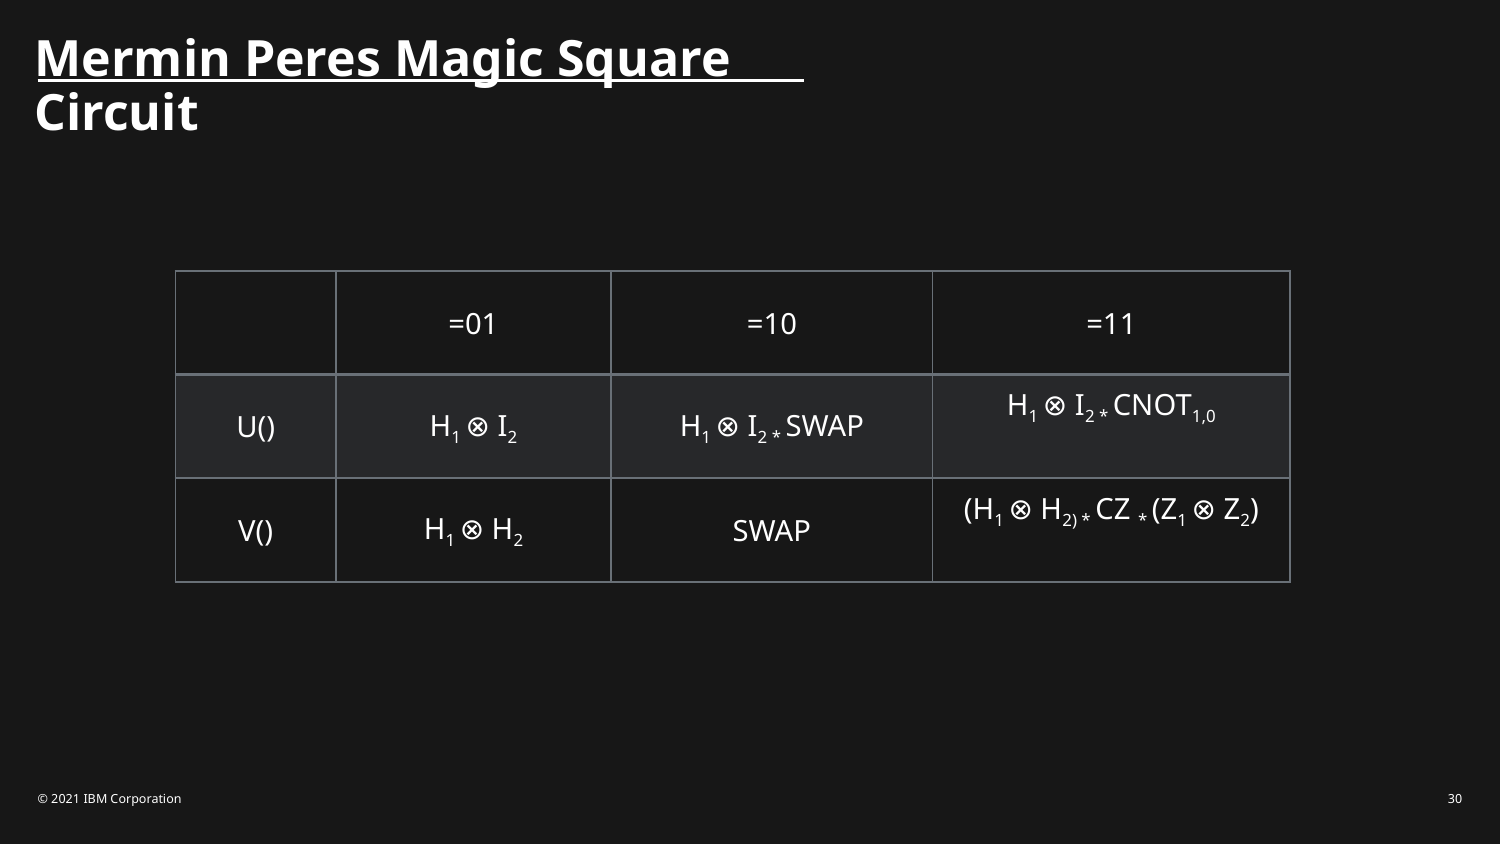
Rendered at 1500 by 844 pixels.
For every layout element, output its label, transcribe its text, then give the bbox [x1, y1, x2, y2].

footer © 2021 IBM Corporation [37, 785, 713, 813]
slide_number 30 [1162, 785, 1463, 813]
title Mermin Peres Magic Square Circuit [34, 33, 828, 738]
